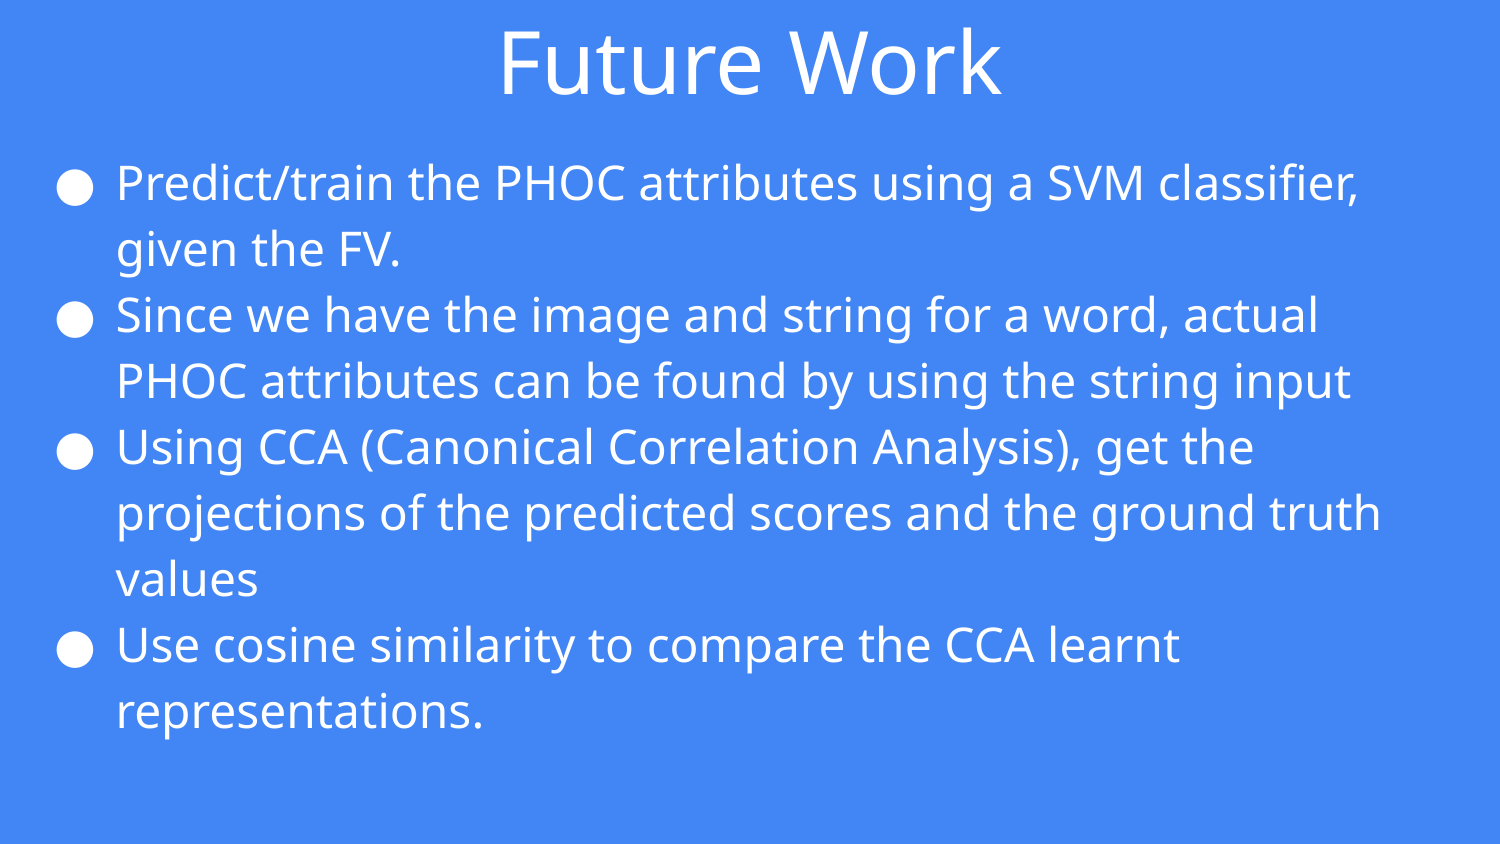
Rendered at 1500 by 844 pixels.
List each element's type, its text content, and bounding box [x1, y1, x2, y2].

title Future Work [75, 0, 1425, 129]
text_box Predict/train the PHOC attributes using a SVM classifier, given the FV. Since we have the image and string for a word, actual PHOC attributes can be found by using the string input Using CCA (Canonical Correlation Analysis), get the projections of the predicted scores and the ground truth values Use cosine similarity to compare the CCA learnt representations. [25, 129, 1459, 844]
